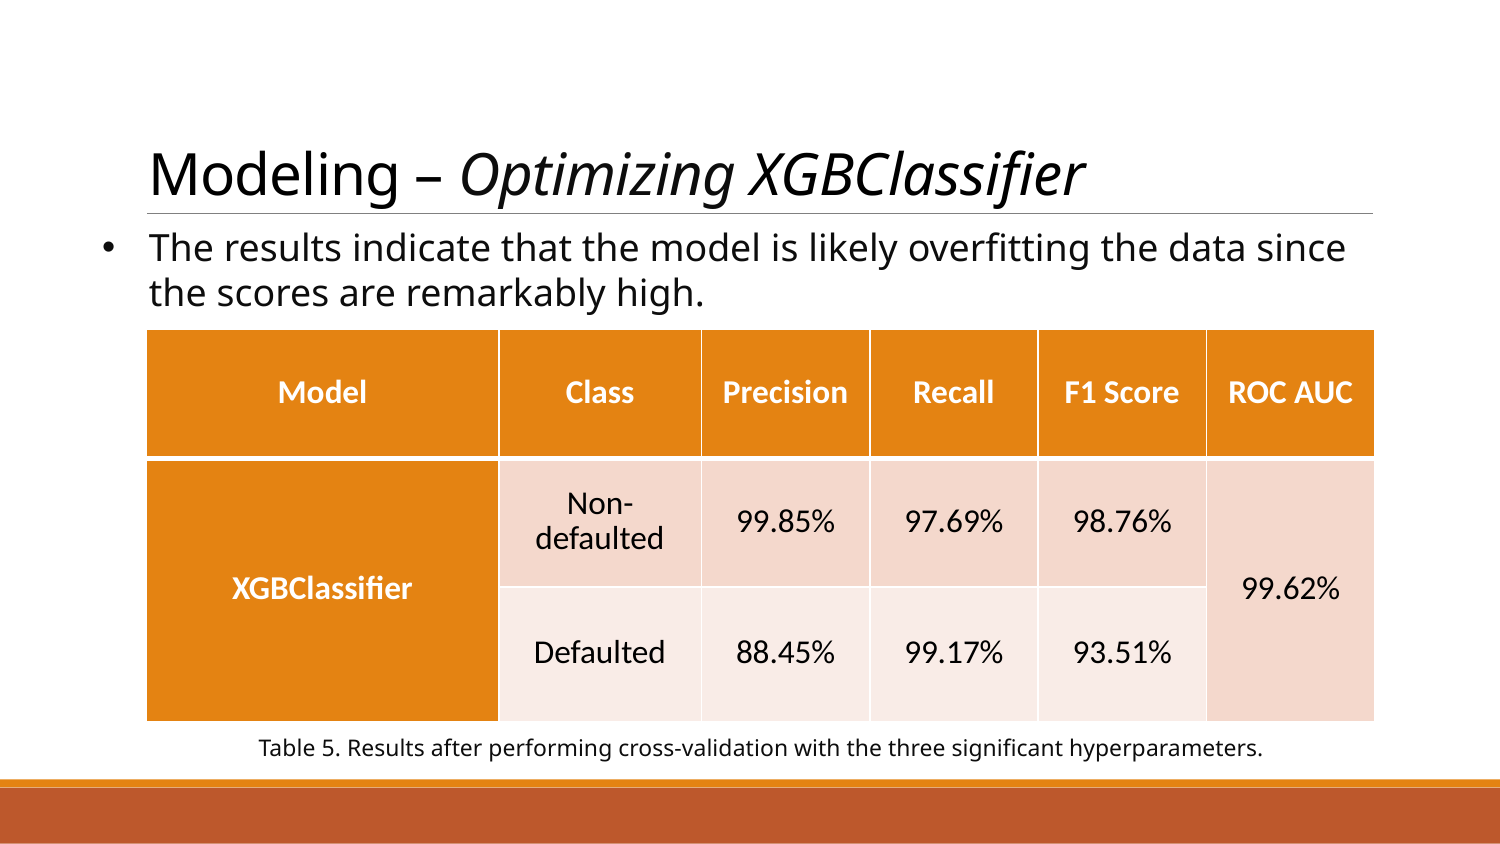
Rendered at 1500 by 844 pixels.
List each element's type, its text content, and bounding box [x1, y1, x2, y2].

table_header ROC AUC [1207, 330, 1374, 456]
text_box The results indicate that the model is likely overfitting the data since the scores are remarkably high. [99, 221, 1375, 314]
table_header Precision [702, 330, 869, 456]
table_cell Non-defaulted [500, 461, 701, 586]
title Modeling – Optimizing XGBClassifier [146, 64, 1113, 208]
table_header Model [147, 330, 498, 456]
table_header F1 Score [1039, 330, 1206, 456]
table_cell 99.85% [702, 461, 869, 586]
table_cell XGBClassifier [147, 461, 498, 721]
table_cell 97.69% [871, 461, 1037, 586]
table_cell 99.62% [1207, 461, 1374, 721]
text_box Table 5. Results after performing cross-validation with the three significant hyperparameters. [146, 731, 1375, 762]
table_cell 98.76% [1039, 461, 1206, 586]
table_cell Defaulted [500, 588, 701, 721]
table_header Recall [871, 330, 1037, 456]
table_cell 93.51% [1039, 588, 1206, 721]
table_header Class [500, 330, 701, 456]
table_cell 99.17% [871, 588, 1037, 721]
table_cell 88.45% [702, 588, 869, 721]
